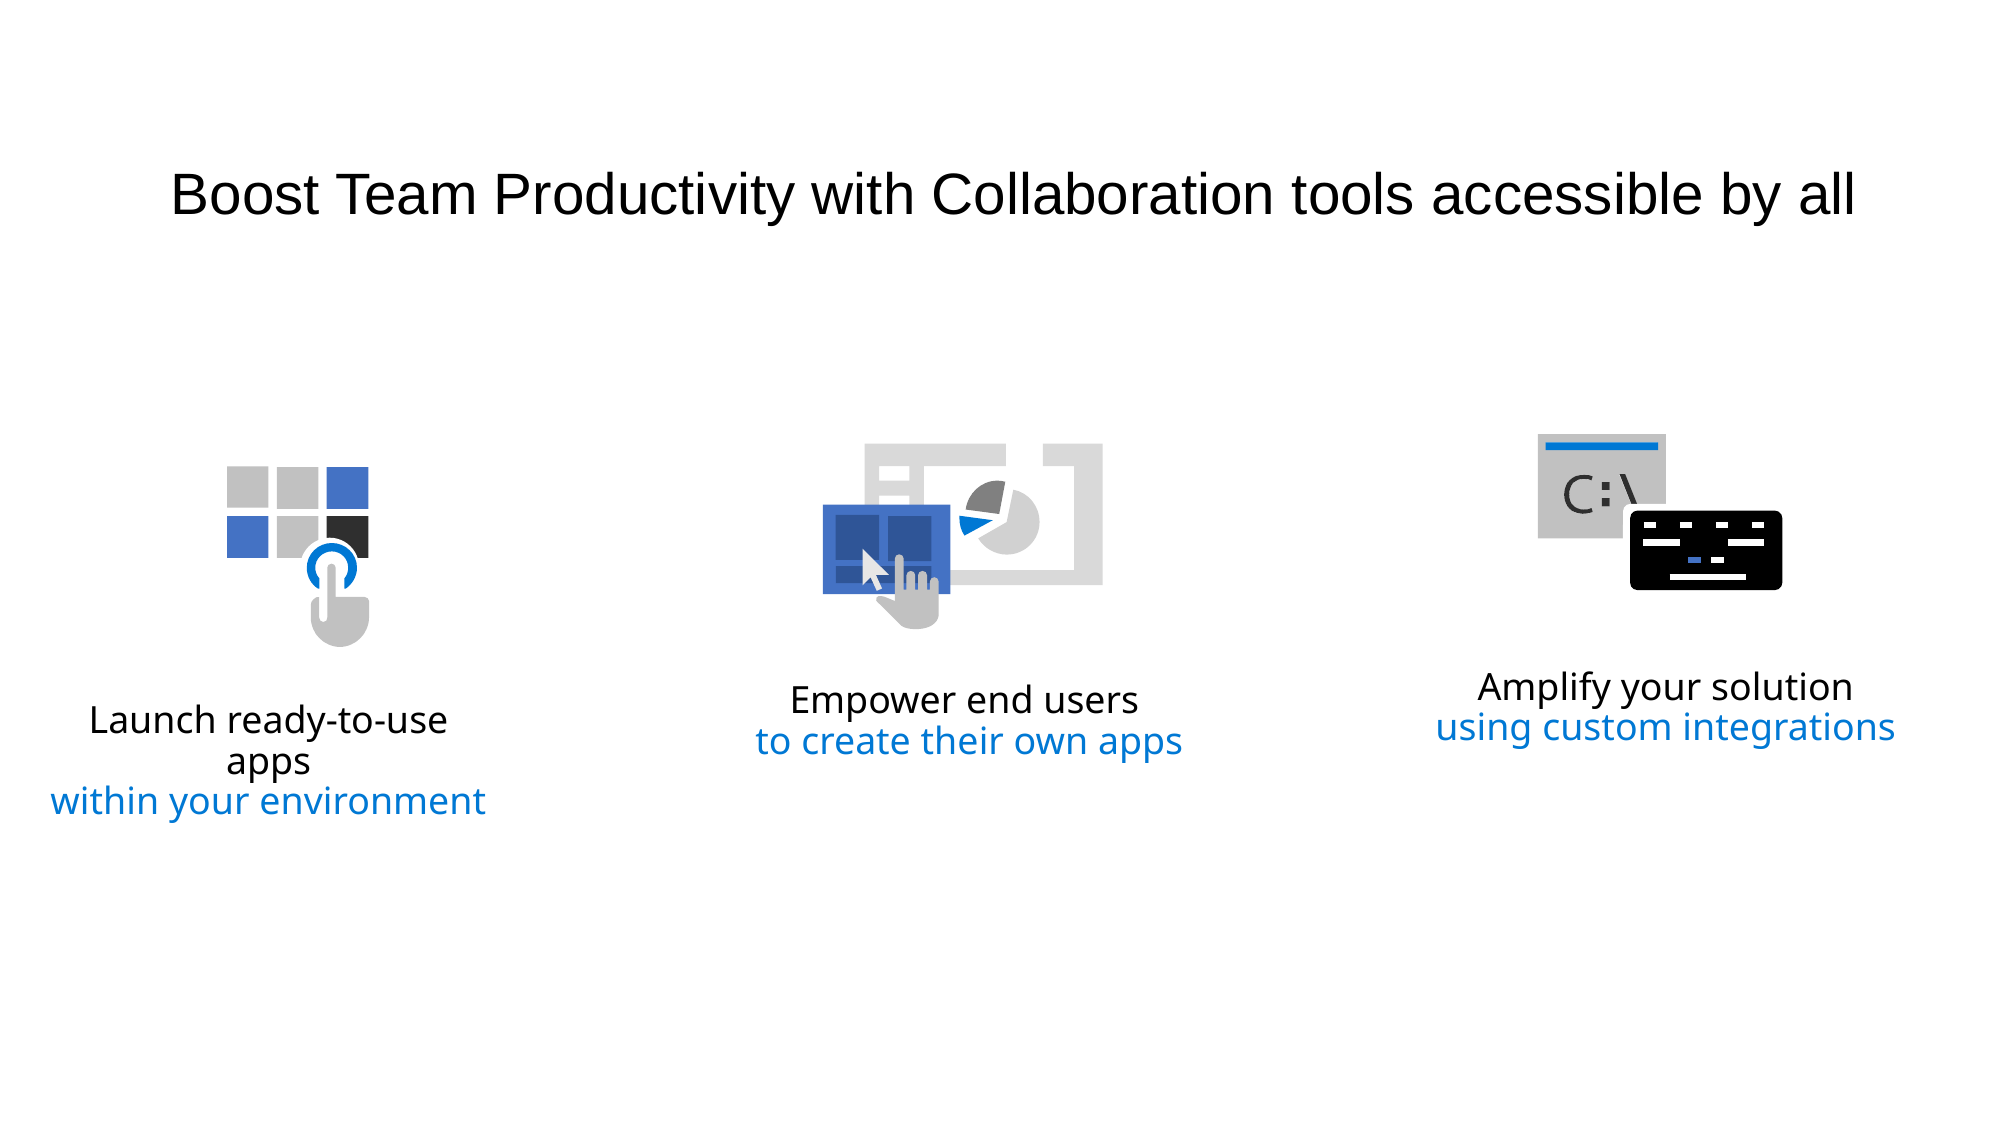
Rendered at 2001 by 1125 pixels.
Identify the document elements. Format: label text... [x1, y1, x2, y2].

title Boost Team Productivity with Collaboration tools accessible by all [46, 77, 1984, 252]
text_box Amplify your solution using custom integrations [1406, 668, 1926, 749]
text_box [227, 466, 370, 647]
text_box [822, 443, 1103, 631]
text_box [1537, 434, 1783, 591]
text_box Empower end users to create their own apps [719, 681, 1220, 763]
list Launch ready-to-use apps within your environment [44, 701, 493, 1125]
